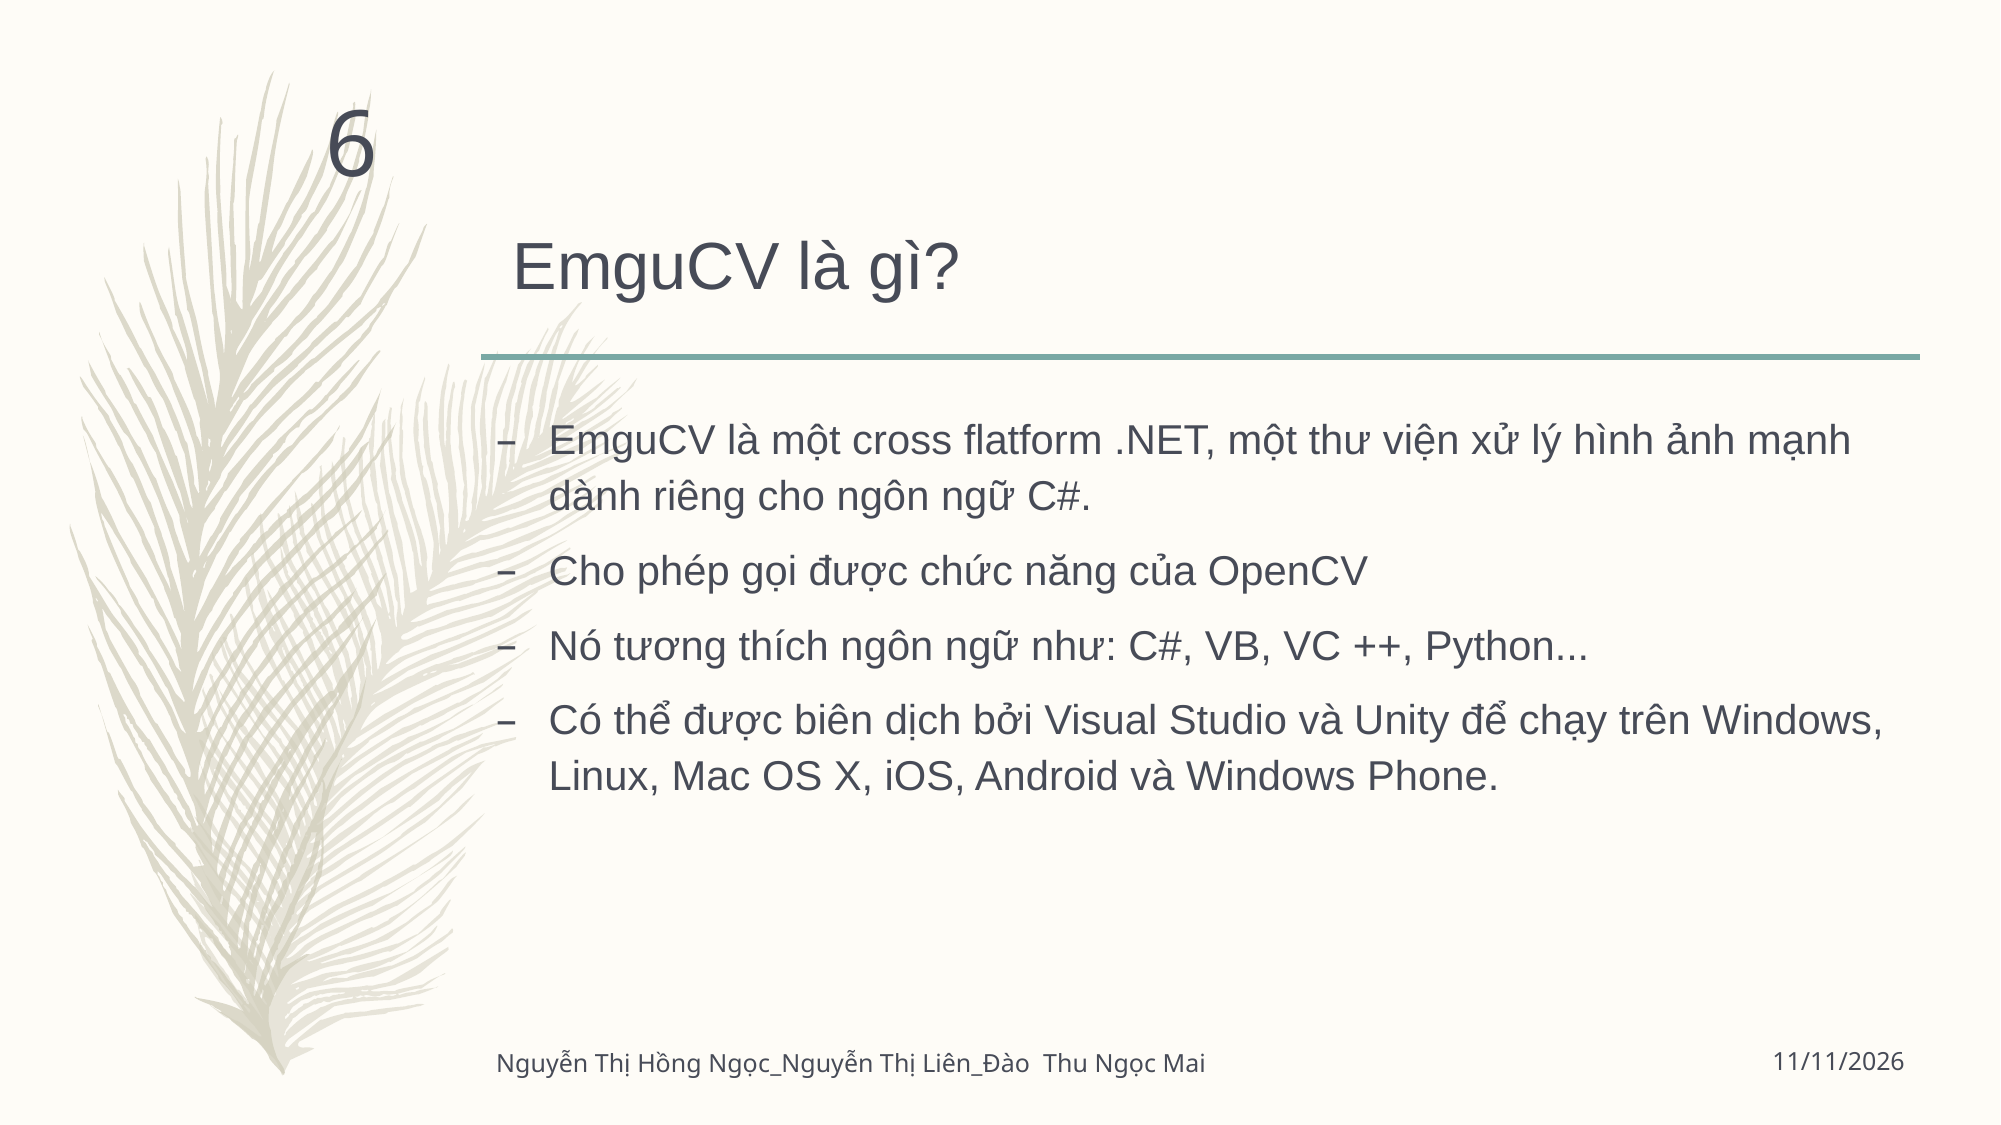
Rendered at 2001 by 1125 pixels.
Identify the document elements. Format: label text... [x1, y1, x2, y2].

slide_number 6 [84, 118, 394, 218]
title [472, 193, 1915, 336]
footer Nguyễn Thị Hồng Ngọc_Nguyễn Thị Liên_Đào Thu Ngọc Mai [481, 1032, 1411, 1093]
list EmguCV là một cross flatform .NET, một thư viện xử lý hình ảnh mạnh dành riêng cho ngôn ngữ C#. Cho phép gọi được chức năng của OpenCV Nó tương thích ngôn ngữ như: C#, VB, VC ++, Python... Có thể được biên dịch bởi Visual Studio và Unity để chạy trên Windows, Linux, Mac OS X, iOS, Android và Windows Phone. [481, 399, 1920, 999]
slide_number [1470, 1032, 1920, 1093]
text_box EmguCV là gì? [497, 218, 1940, 361]
